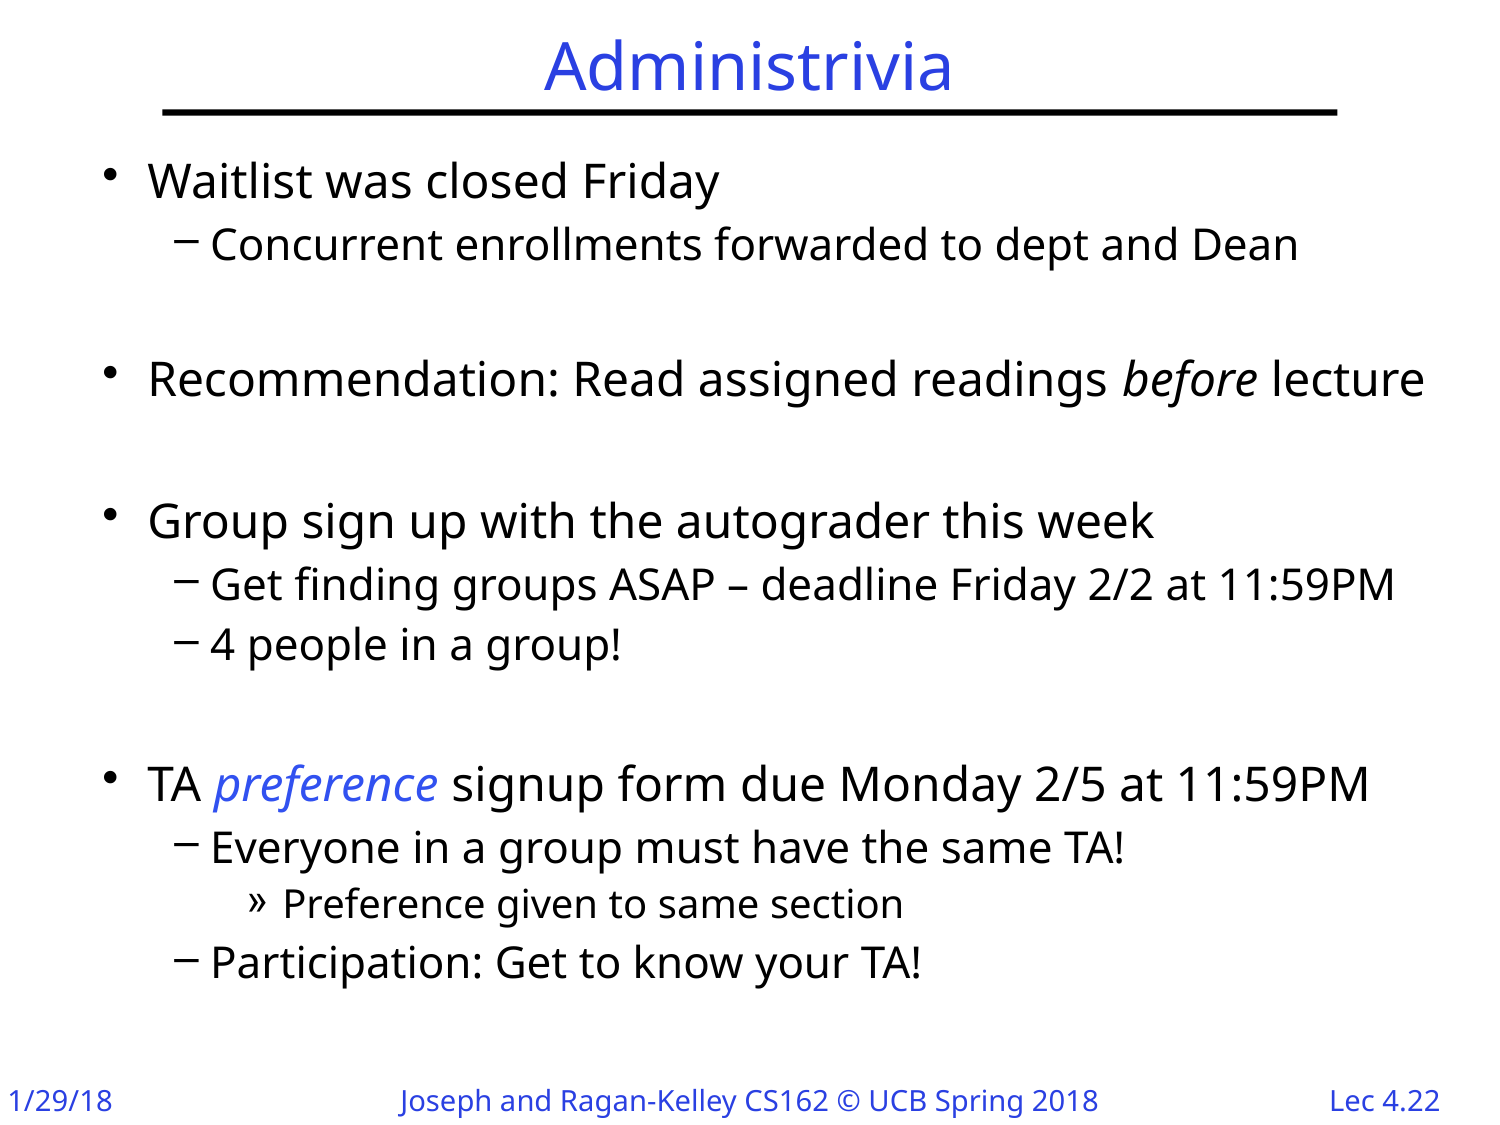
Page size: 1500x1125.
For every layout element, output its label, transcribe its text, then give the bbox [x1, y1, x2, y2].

title Administrivia [162, 24, 1338, 113]
list Waitlist was closed Friday Concurrent enrollments forwarded to dept and Dean Recommendation: Read assigned readings before lecture Group sign up with the autograder this week Get finding groups ASAP – deadline Friday 2/2 at 11:59PM 4 people in a group! TA preference signup form due Monday 2/5 at 11:59PM Everyone in a group must have the same TA! Preference given to same section Participation: Get to know your TA! [87, 149, 1450, 1063]
